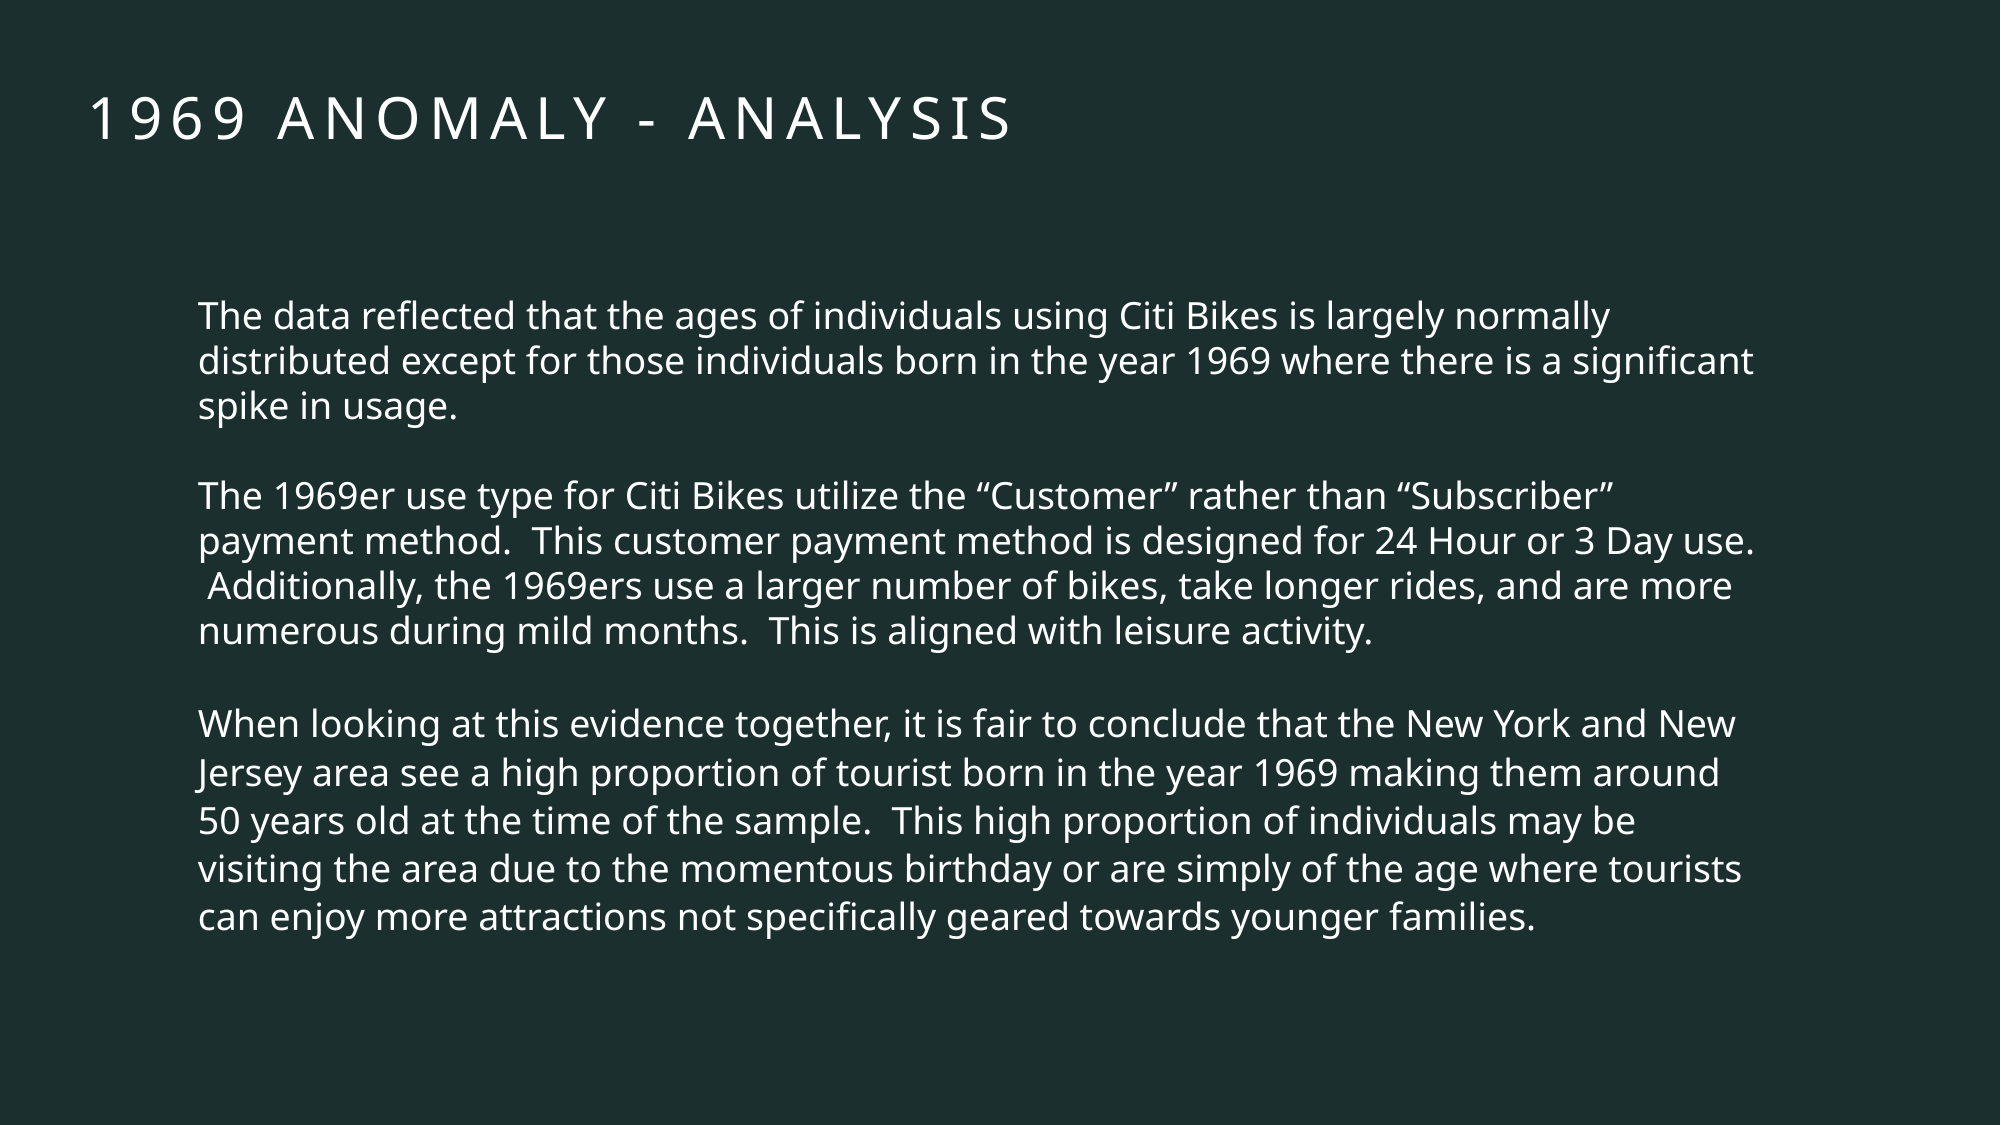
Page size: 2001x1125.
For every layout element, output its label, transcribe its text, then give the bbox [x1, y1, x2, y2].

text_box The data reflected that the ages of individuals using Citi Bikes is largely normally distributed except for those individuals born in the year 1969 where there is a significant spike in usage. The 1969er use type for Citi Bikes utilize the “Customer” rather than “Subscriber” payment method. This customer payment method is designed for 24 Hour or 3 Day use. Additionally, the 1969ers use a larger number of bikes, take longer rides, and are more numerous during mild months. This is aligned with leisure activity. When looking at this evidence together, it is fair to conclude that the New York and New Jersey area see a high proportion of tourist born in the year 1969 making them around 50 years old at the time of the sample. This high proportion of individuals may be visiting the area due to the momentous birthday or are simply of the age where tourists can enjoy more attractions not specifically geared towards younger families. [183, 285, 1774, 946]
title 1969 Anomaly - Analysis [87, 81, 1733, 189]
